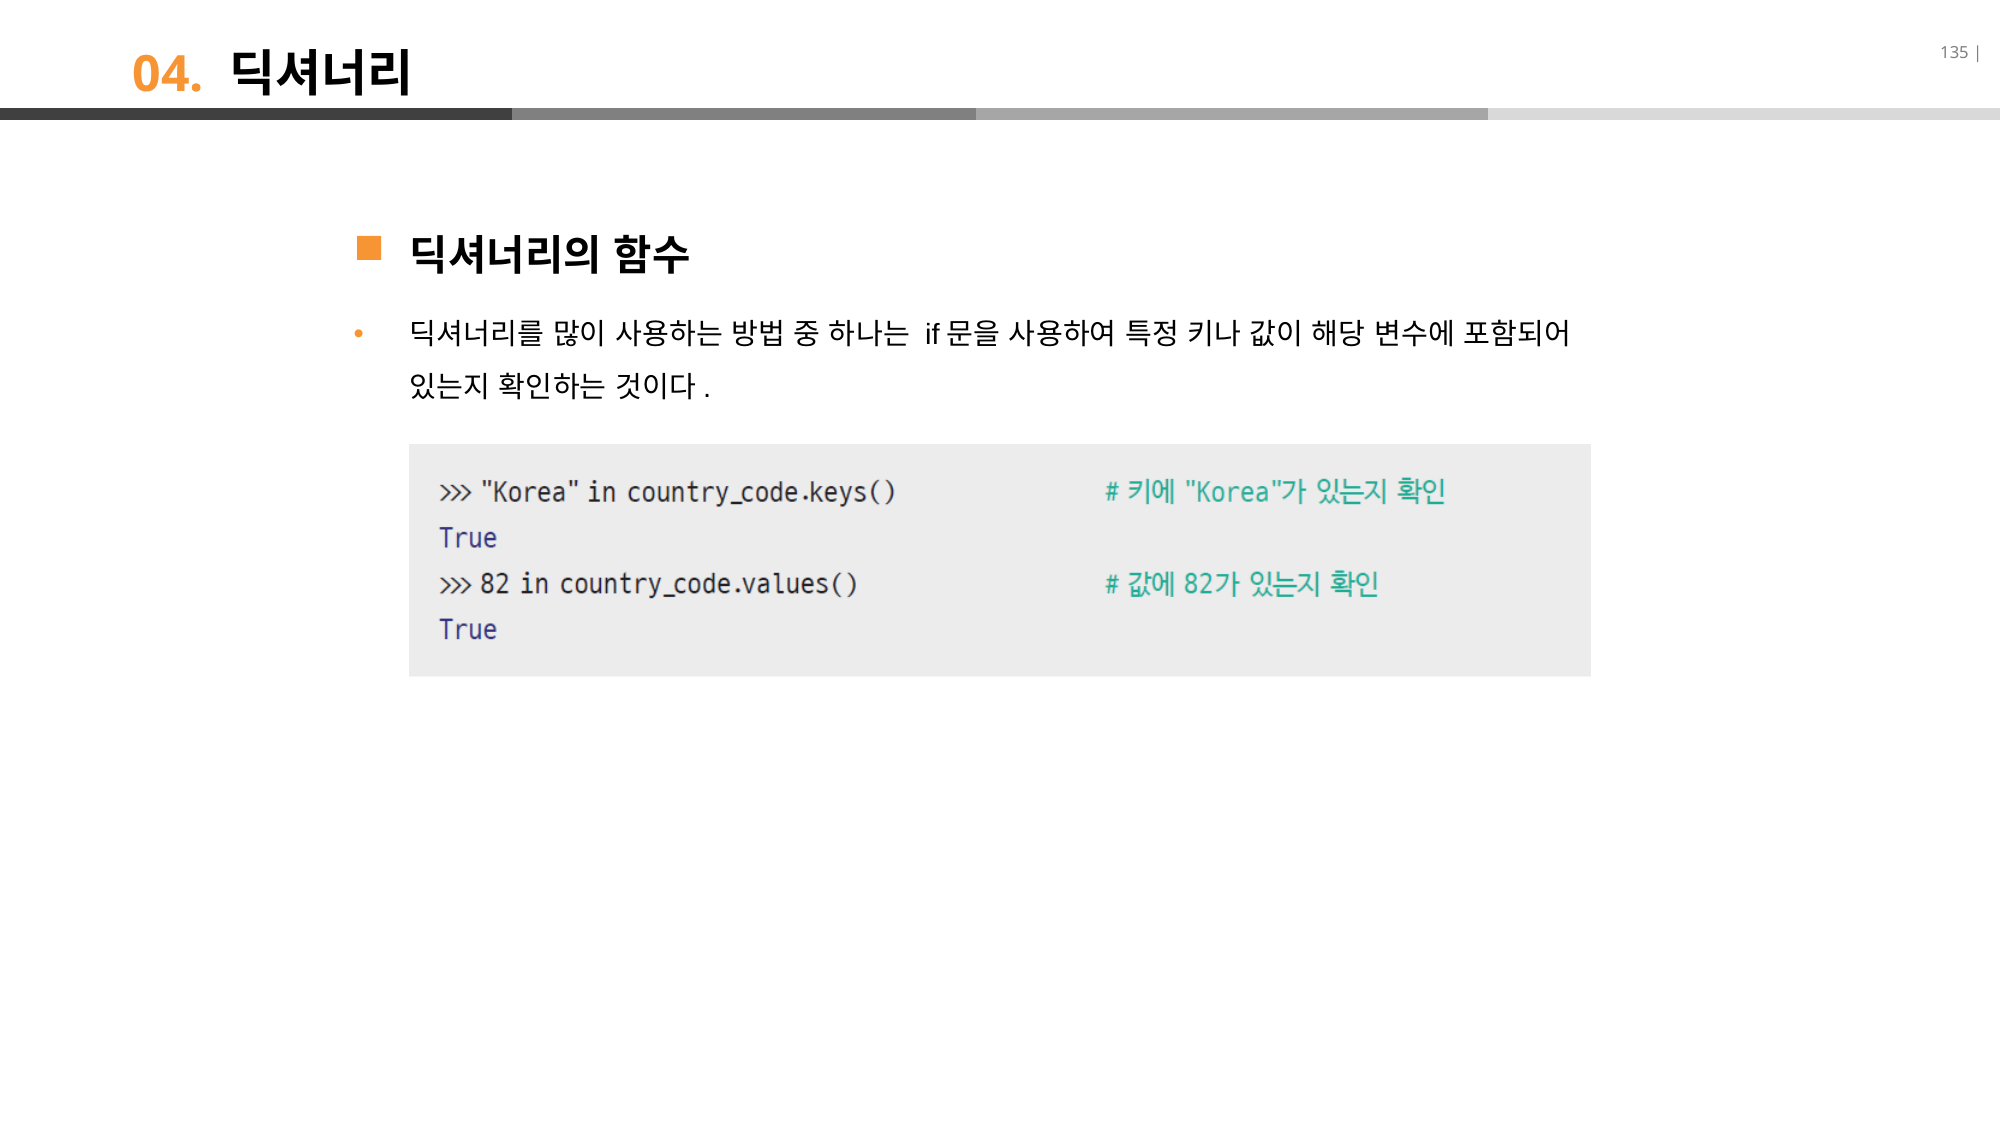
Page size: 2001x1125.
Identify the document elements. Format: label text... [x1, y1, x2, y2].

slide_number 135 | [1839, 14, 1998, 92]
text_box 딕셔너리를 많이 사용하는 방법 중 하나는 if문을 사용하여 특정 키나 값이 해당 변수에 포함되어 있는지 확인하는 것이다. [338, 290, 1615, 421]
list 딕셔너리의 함수 [338, 196, 1686, 291]
title 04. 딕셔너리 [117, 30, 1712, 121]
picture [409, 444, 1591, 679]
